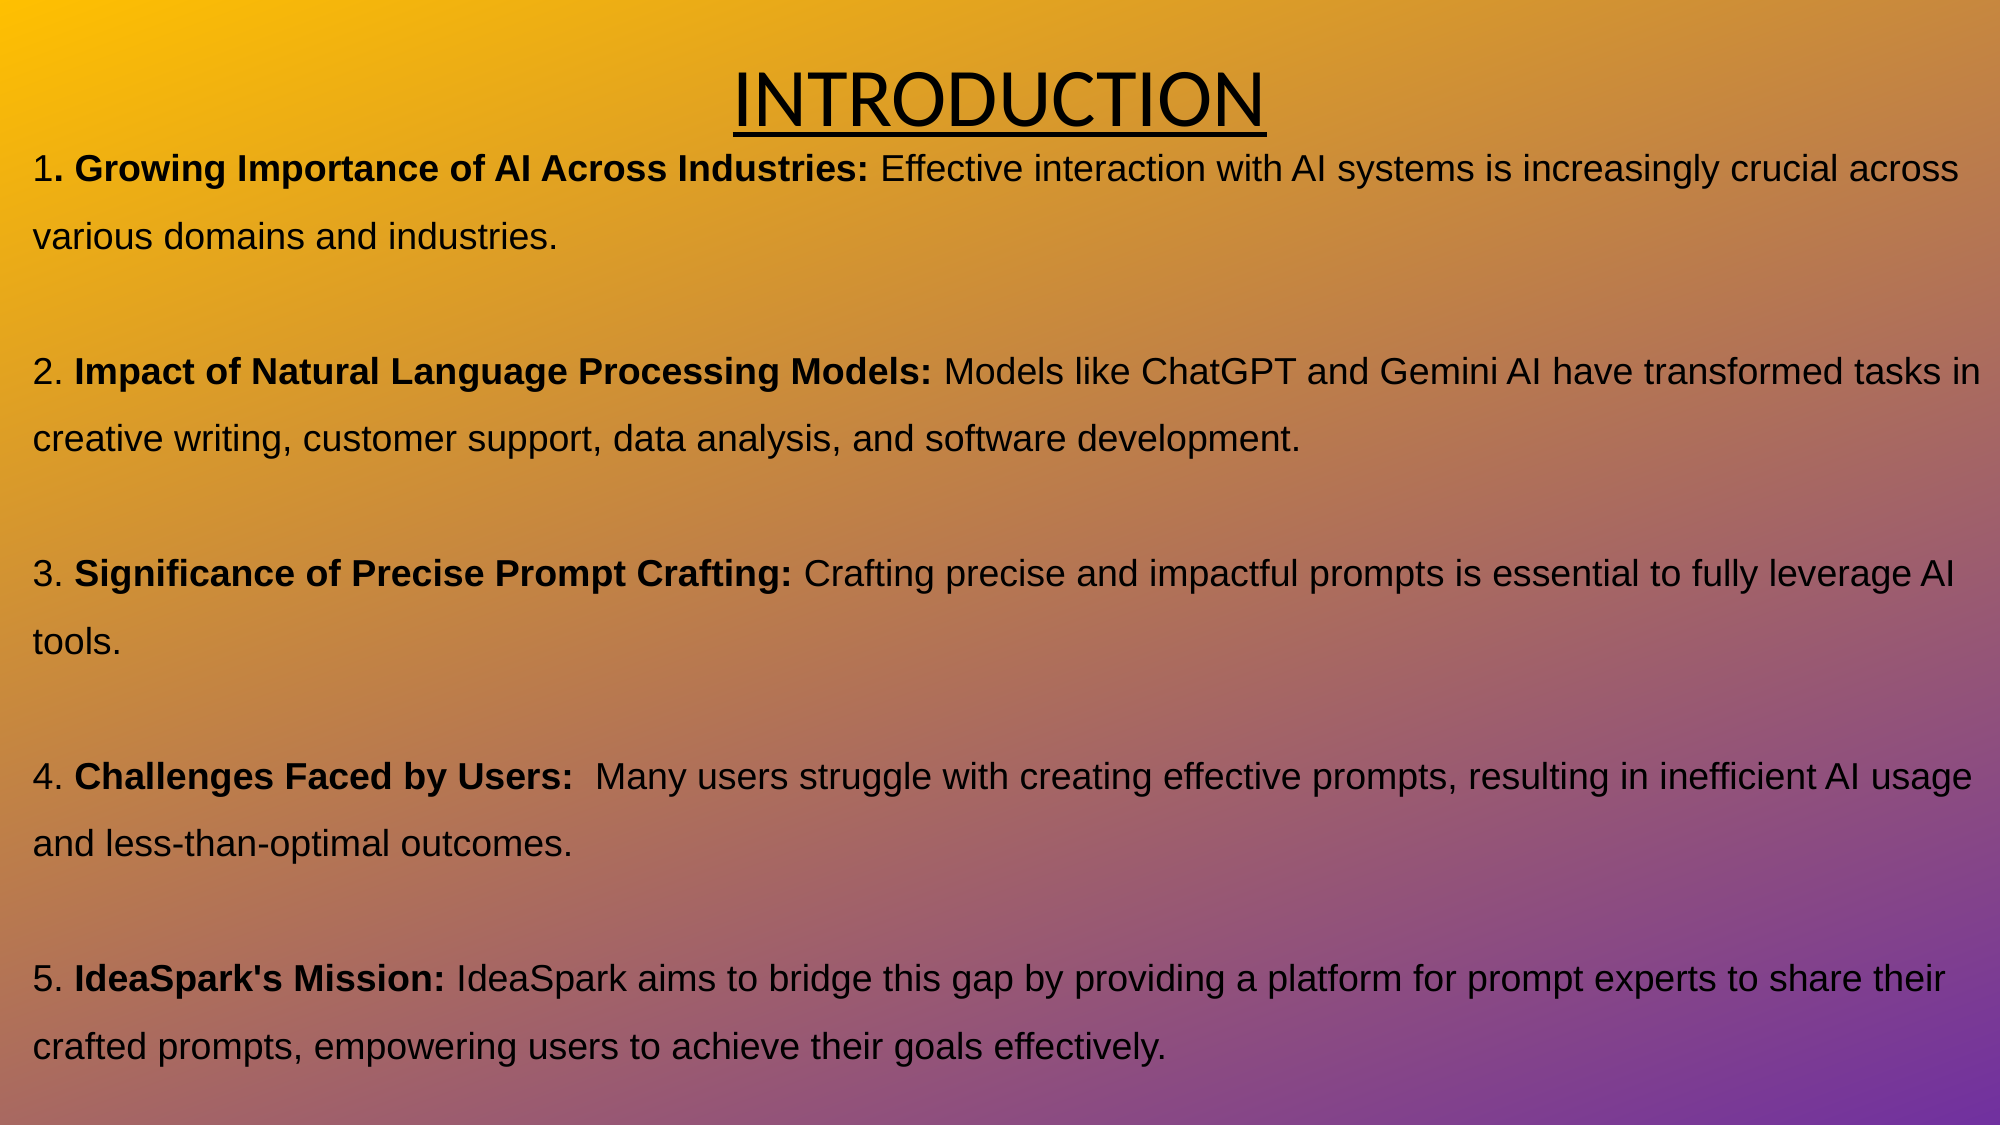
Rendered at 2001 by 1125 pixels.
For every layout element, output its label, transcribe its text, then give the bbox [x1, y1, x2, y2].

text_box 1. Growing Importance of AI Across Industries: Effective interaction with AI systems is increasingly crucial across various domains and industries. 2. Impact of Natural Language Processing Models: Models like ChatGPT and Gemini AI have transformed tasks in creative writing, customer support, data analysis, and software development. 3. Significance of Precise Prompt Crafting: Crafting precise and impactful prompts is essential to fully leverage AI tools. 4. Challenges Faced by Users: Many users struggle with creating effective prompts, resulting in inefficient AI usage and less-than-optimal outcomes. 5. IdeaSpark's Mission: IdeaSpark aims to bridge this gap by providing a platform for prompt experts to share their crafted prompts, empowering users to achieve their goals effectively. [17, 1, 2000, 1125]
